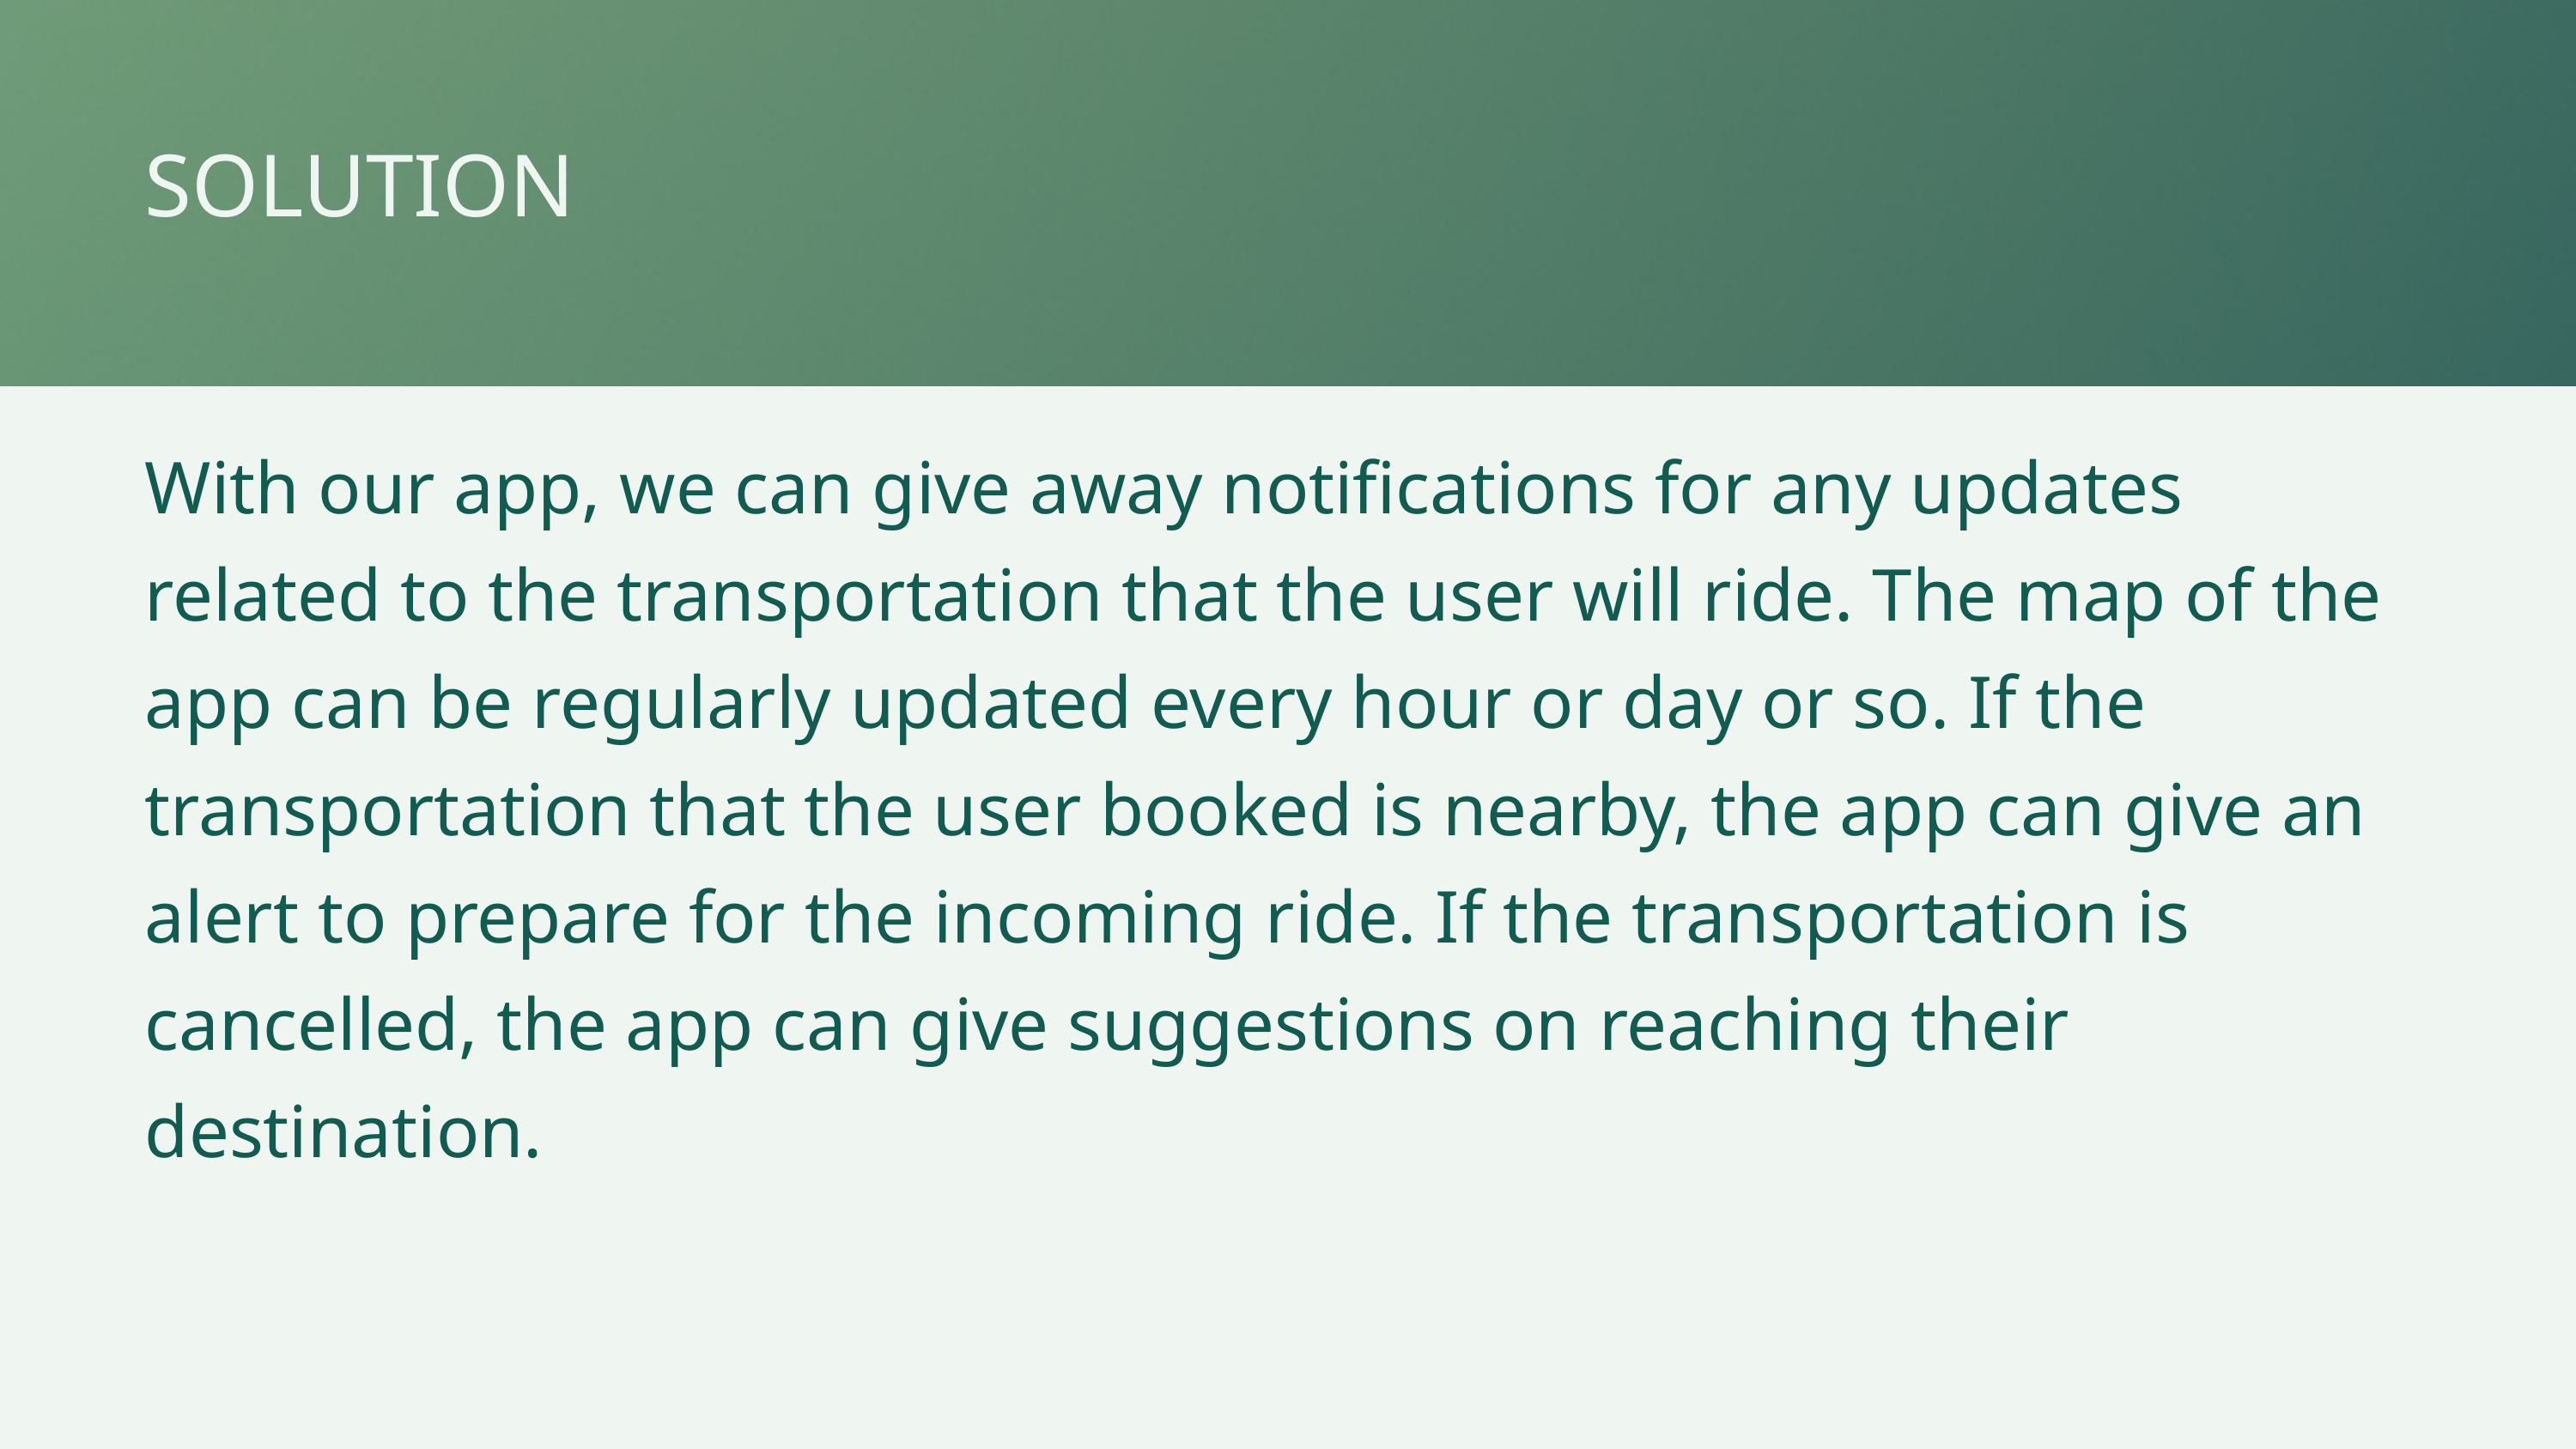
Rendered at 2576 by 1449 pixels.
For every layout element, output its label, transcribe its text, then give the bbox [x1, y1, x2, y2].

text_box With our app, we can give away notifications for any updates related to the transportation that the user will ride. The map of the app can be regularly updated every hour or day or so. If the transportation that the user booked is nearby, the app can give an alert to prepare for the incoming ride. If the transportation is cancelled, the app can give suggestions on reaching their destination. [144, 421, 2432, 1280]
text_box SOLUTION [144, 113, 1110, 234]
text_box [0, 0, 2576, 386]
